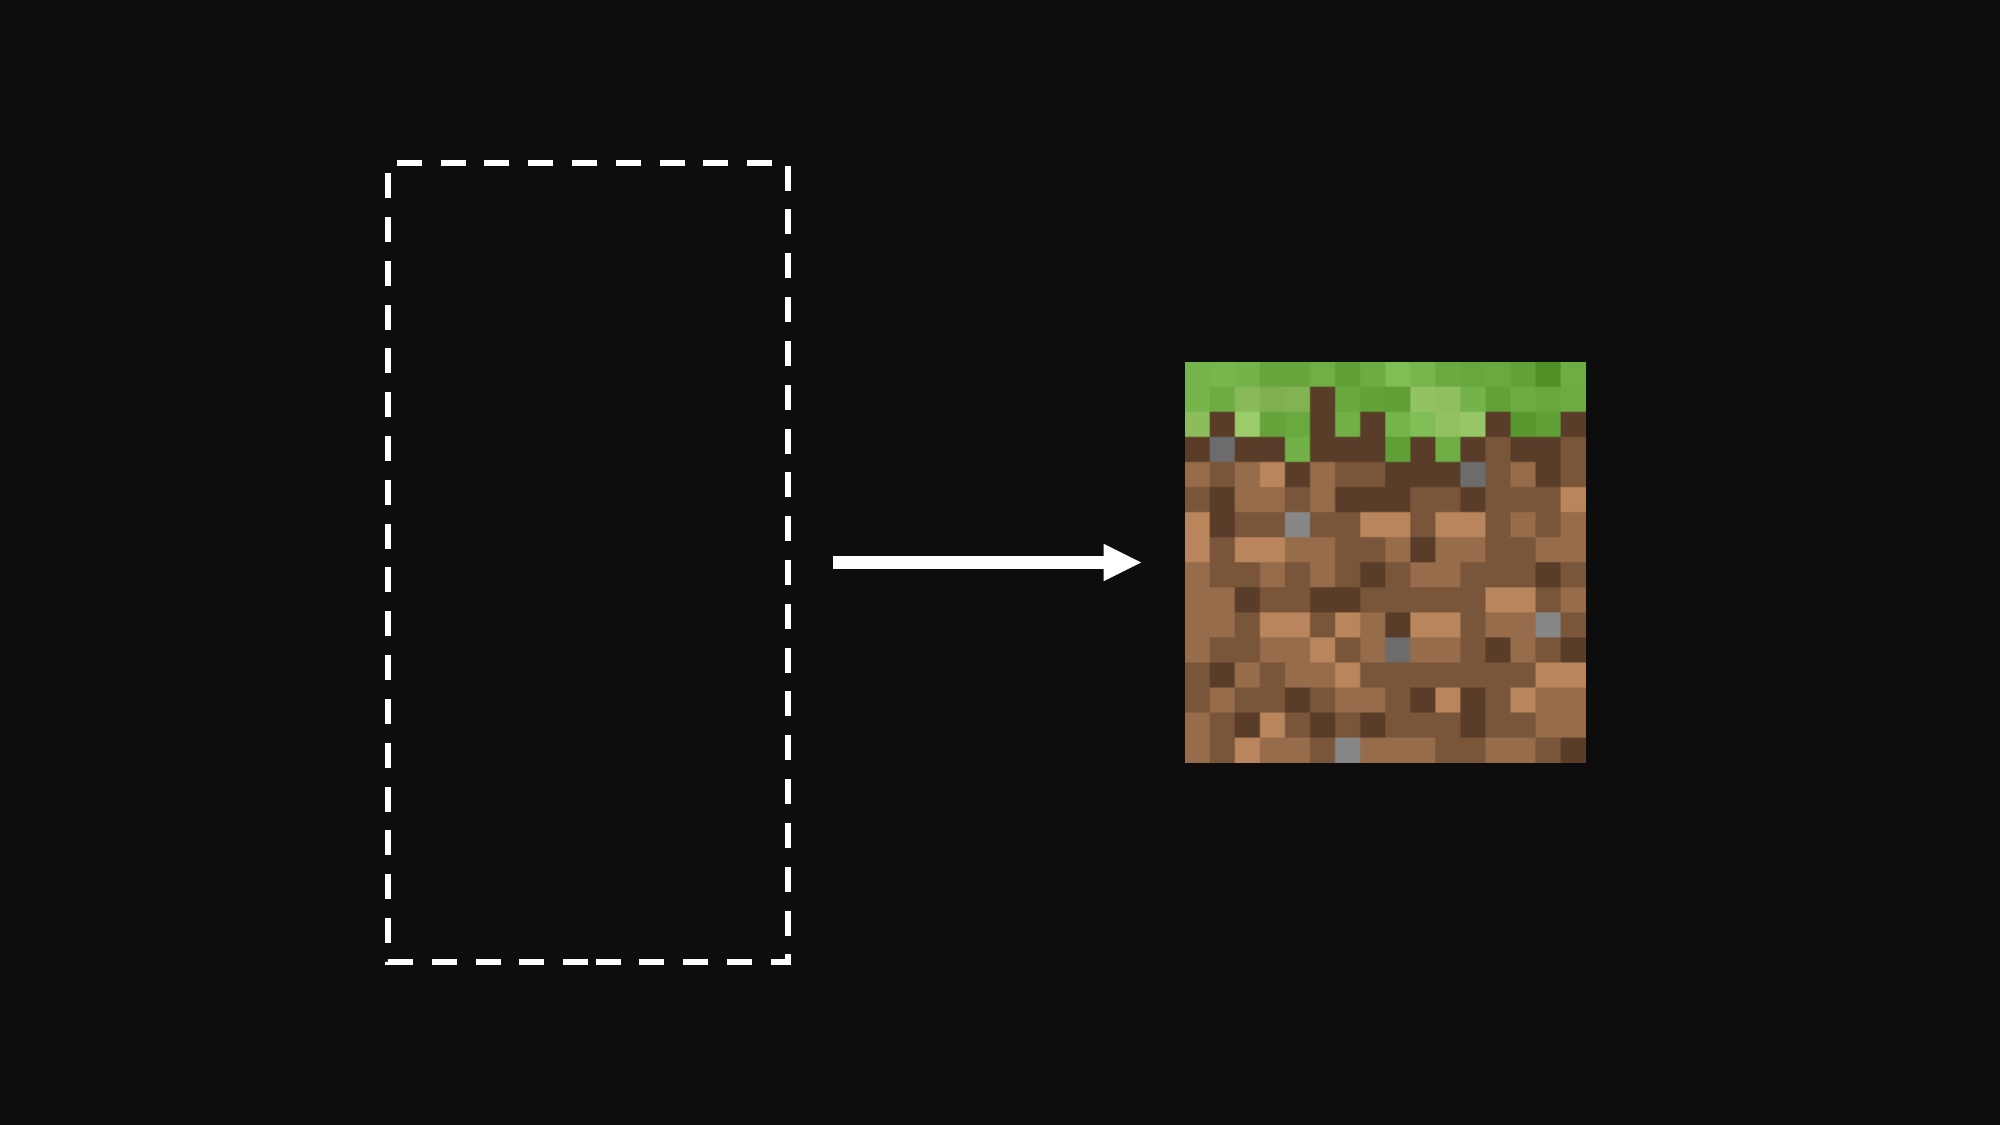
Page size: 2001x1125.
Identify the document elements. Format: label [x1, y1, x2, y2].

picture [1185, 361, 1587, 763]
text_box [0, 0, 2000, 1125]
text_box [387, 161, 790, 964]
